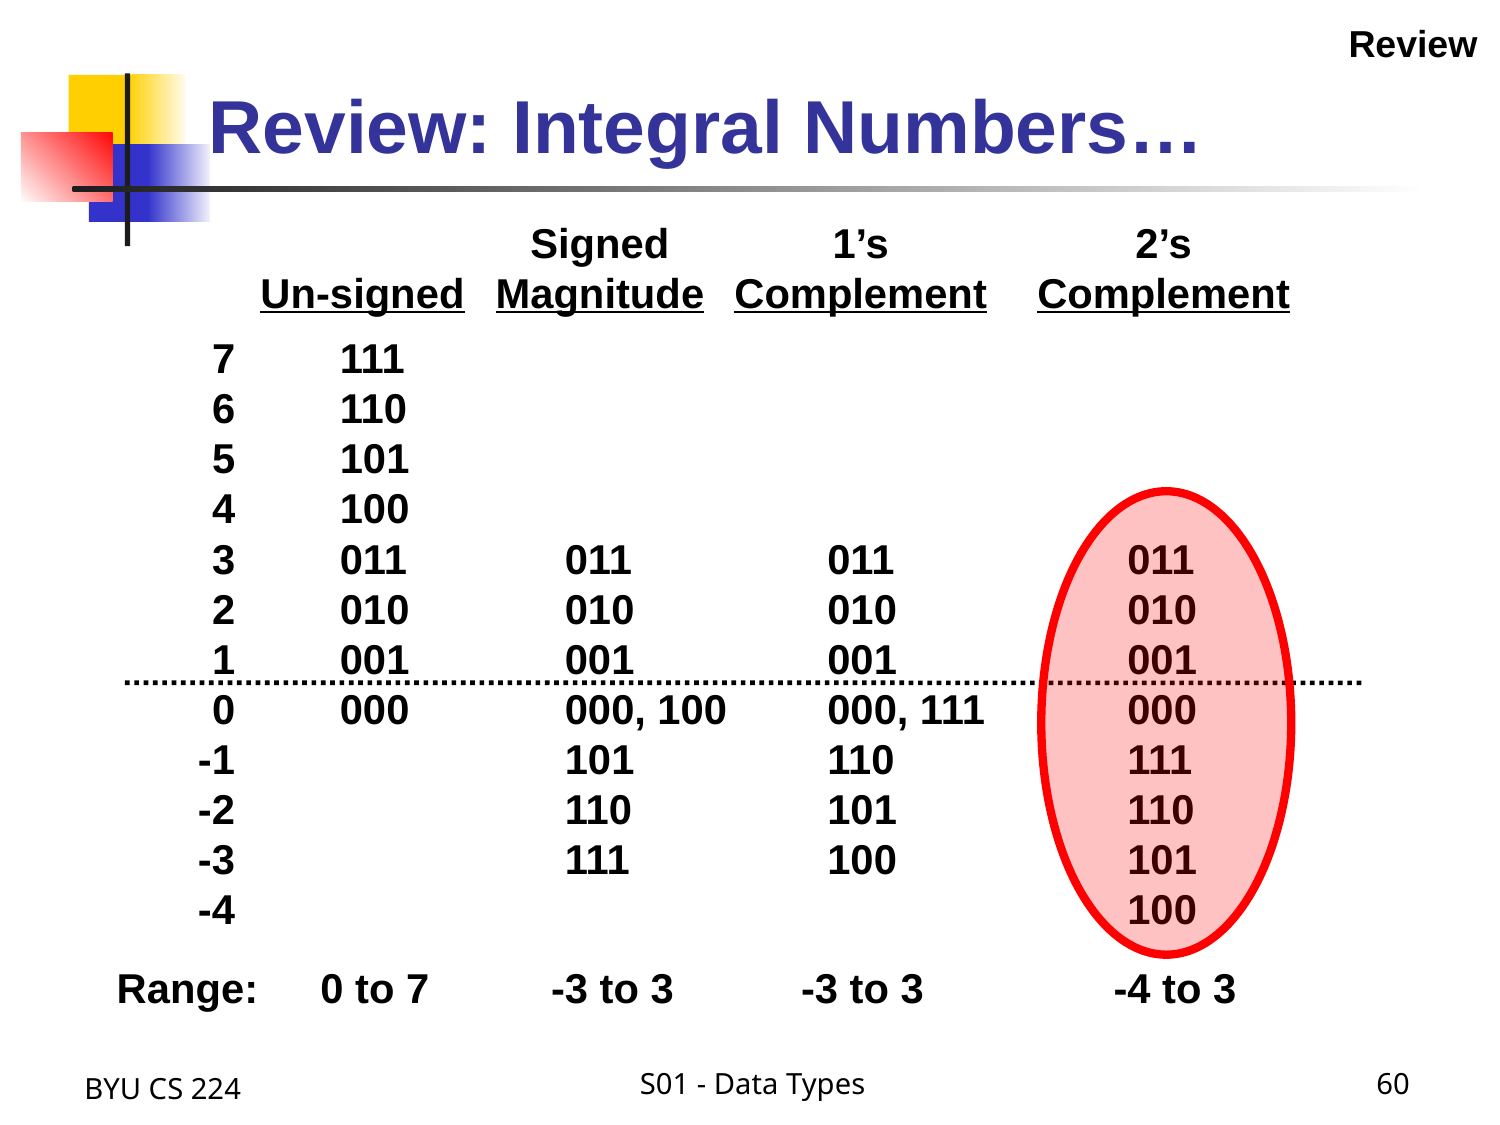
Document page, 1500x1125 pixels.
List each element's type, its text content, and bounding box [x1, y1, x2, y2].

footer S01 - Data Types [438, 1037, 1068, 1113]
text_box 0 to 7 [287, 954, 463, 1020]
slide_number BYU CS 224 [69, 1037, 382, 1113]
slide_number 60 [1112, 1037, 1425, 1113]
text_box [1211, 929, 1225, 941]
text_box Range: [99, 954, 275, 1020]
title Review: Integral Numbers… [193, 38, 1472, 177]
text_box 2’s Complement [1009, 209, 1318, 325]
text_box -4 to 3 [1087, 954, 1263, 1020]
text_box Signed Magnitude [474, 209, 715, 325]
text_box 7 6 5 4 3 2 1 0 -1 -2 -3 -4 [137, 324, 250, 940]
text_box Review [1061, 12, 1493, 73]
text_box -3 to 3 [774, 954, 950, 1020]
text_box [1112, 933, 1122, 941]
text_box 111 110 101 100 011 010 001 000 [324, 325, 438, 740]
text_box [1041, 491, 1292, 955]
text_box Un-signed [237, 259, 474, 325]
text_box 1’s Complement [715, 209, 1006, 325]
text_box 011 010 001 000, 111 110 101 100 [812, 525, 1013, 891]
text_box 011 010 001 000, 100 101 110 111 [549, 525, 750, 891]
text_box -3 to 3 [525, 954, 700, 1020]
